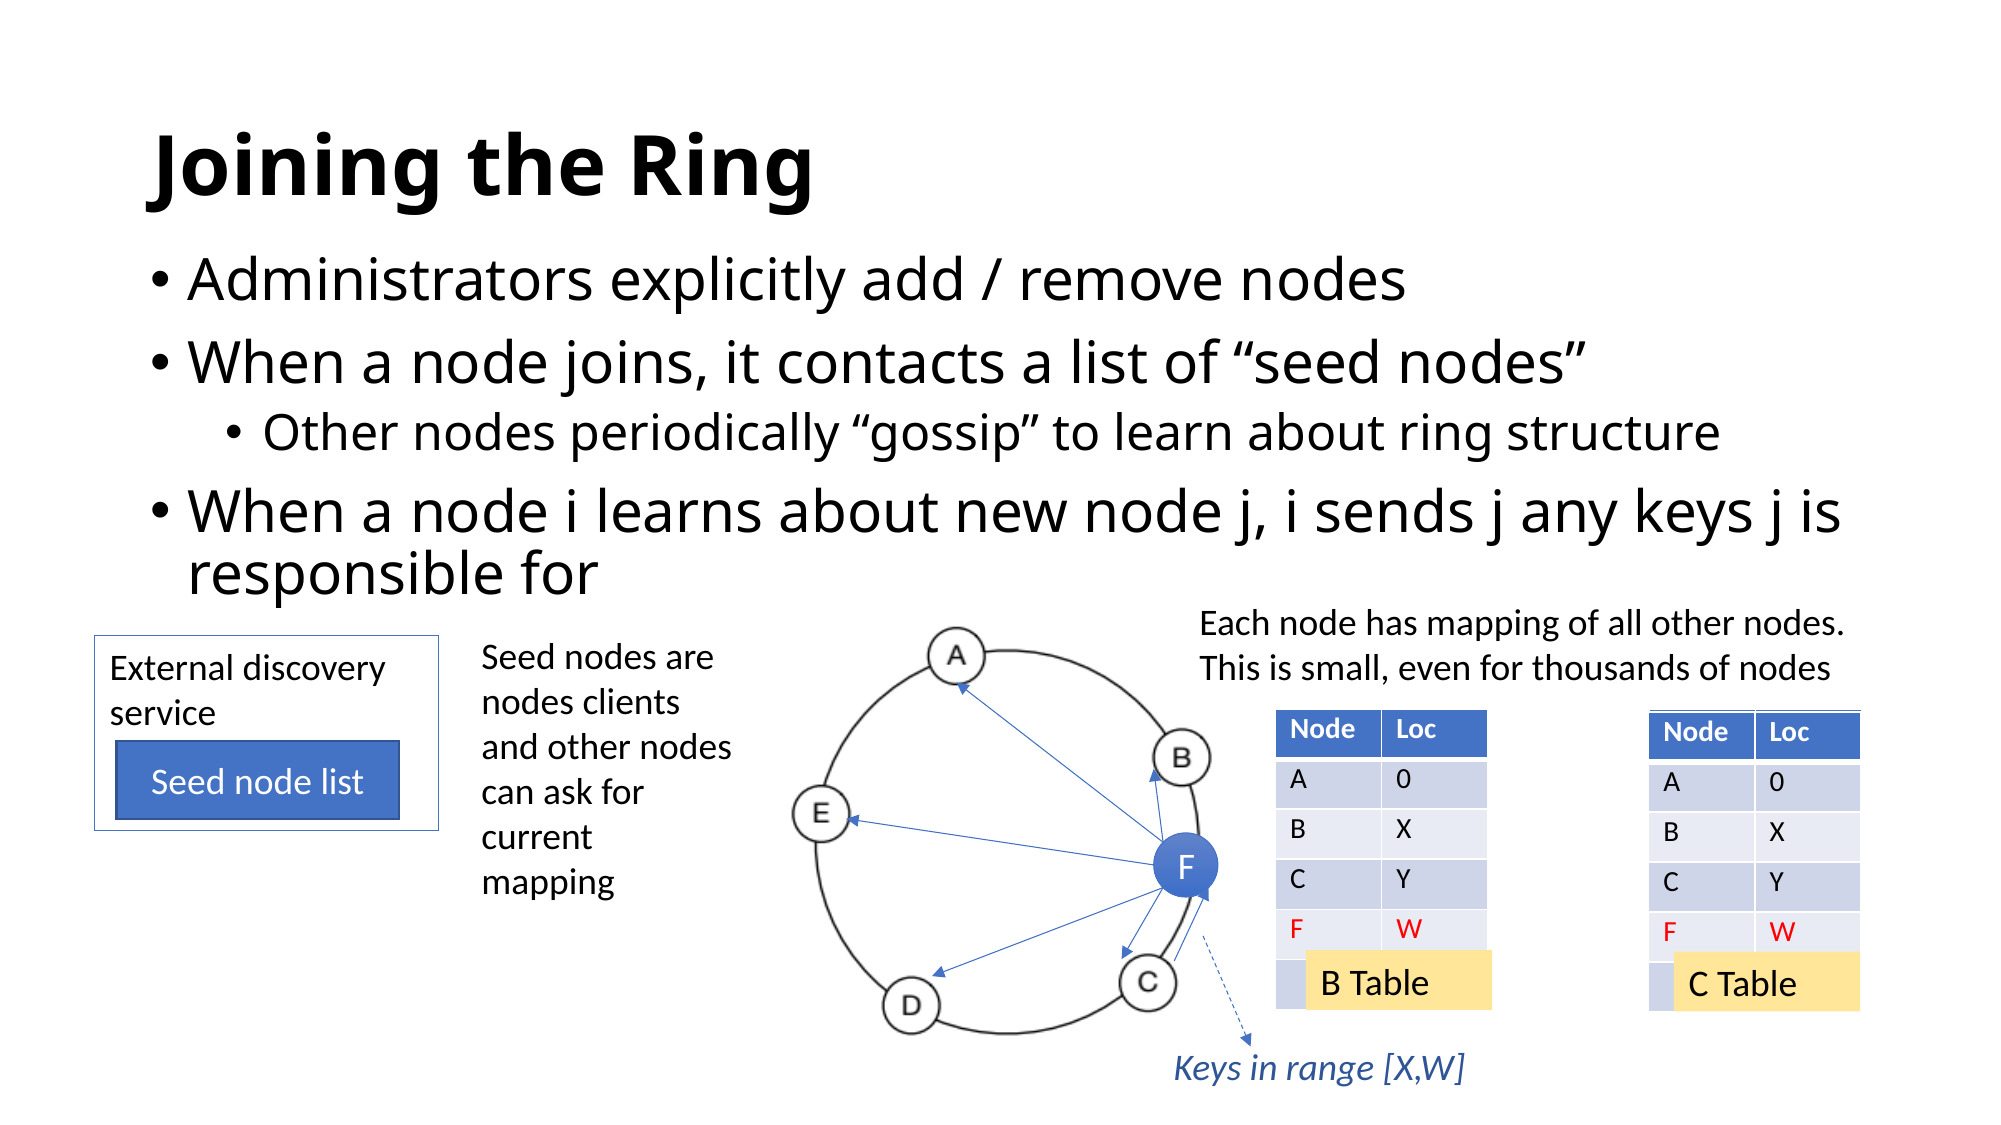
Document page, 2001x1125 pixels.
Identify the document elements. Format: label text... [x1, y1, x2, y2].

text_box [1174, 887, 1209, 935]
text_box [932, 887, 1164, 977]
table_cell F [1276, 910, 1381, 935]
text_box C Table [1777, 951, 1861, 1012]
table_cell 0 [1382, 762, 1487, 808]
table_cell C [1276, 860, 1381, 909]
table_header Loc [1756, 713, 1860, 759]
table_cell Y [1756, 863, 1860, 911]
table_cell X [1382, 810, 1487, 858]
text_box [94, 624, 750, 913]
table_cell W [1382, 910, 1487, 935]
table_cell F [1649, 913, 1754, 935]
text_box F [1213, 847, 1219, 883]
table_cell B [1649, 813, 1754, 861]
table_cell A [1649, 765, 1754, 811]
title Joining the Ring [137, 59, 1863, 278]
table_header Node [1649, 713, 1754, 759]
table_cell B [1276, 810, 1381, 858]
table_cell C [1649, 863, 1754, 911]
table_header Node [1276, 710, 1381, 757]
table_cell W [1756, 913, 1860, 951]
table_cell Y [1382, 860, 1487, 909]
table_cell X [1756, 813, 1860, 861]
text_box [956, 682, 1164, 843]
text_box Each node has mapping of all other nodes. This is small, even for thousands of nodes [1184, 590, 1879, 695]
table_cell A [1276, 762, 1381, 808]
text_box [1158, 935, 1777, 1096]
picture [786, 624, 1213, 1036]
table_header Loc [1382, 710, 1487, 757]
list Administrators explicitly add / remove nodes When a node joins, it contacts a list of “seed nodes” Other nodes periodically “gossip” to learn about ring structure When a node i learns about new node j, i sends j any keys j is responsible for [135, 242, 1861, 957]
table_cell 0 [1756, 765, 1860, 811]
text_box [846, 818, 1154, 865]
